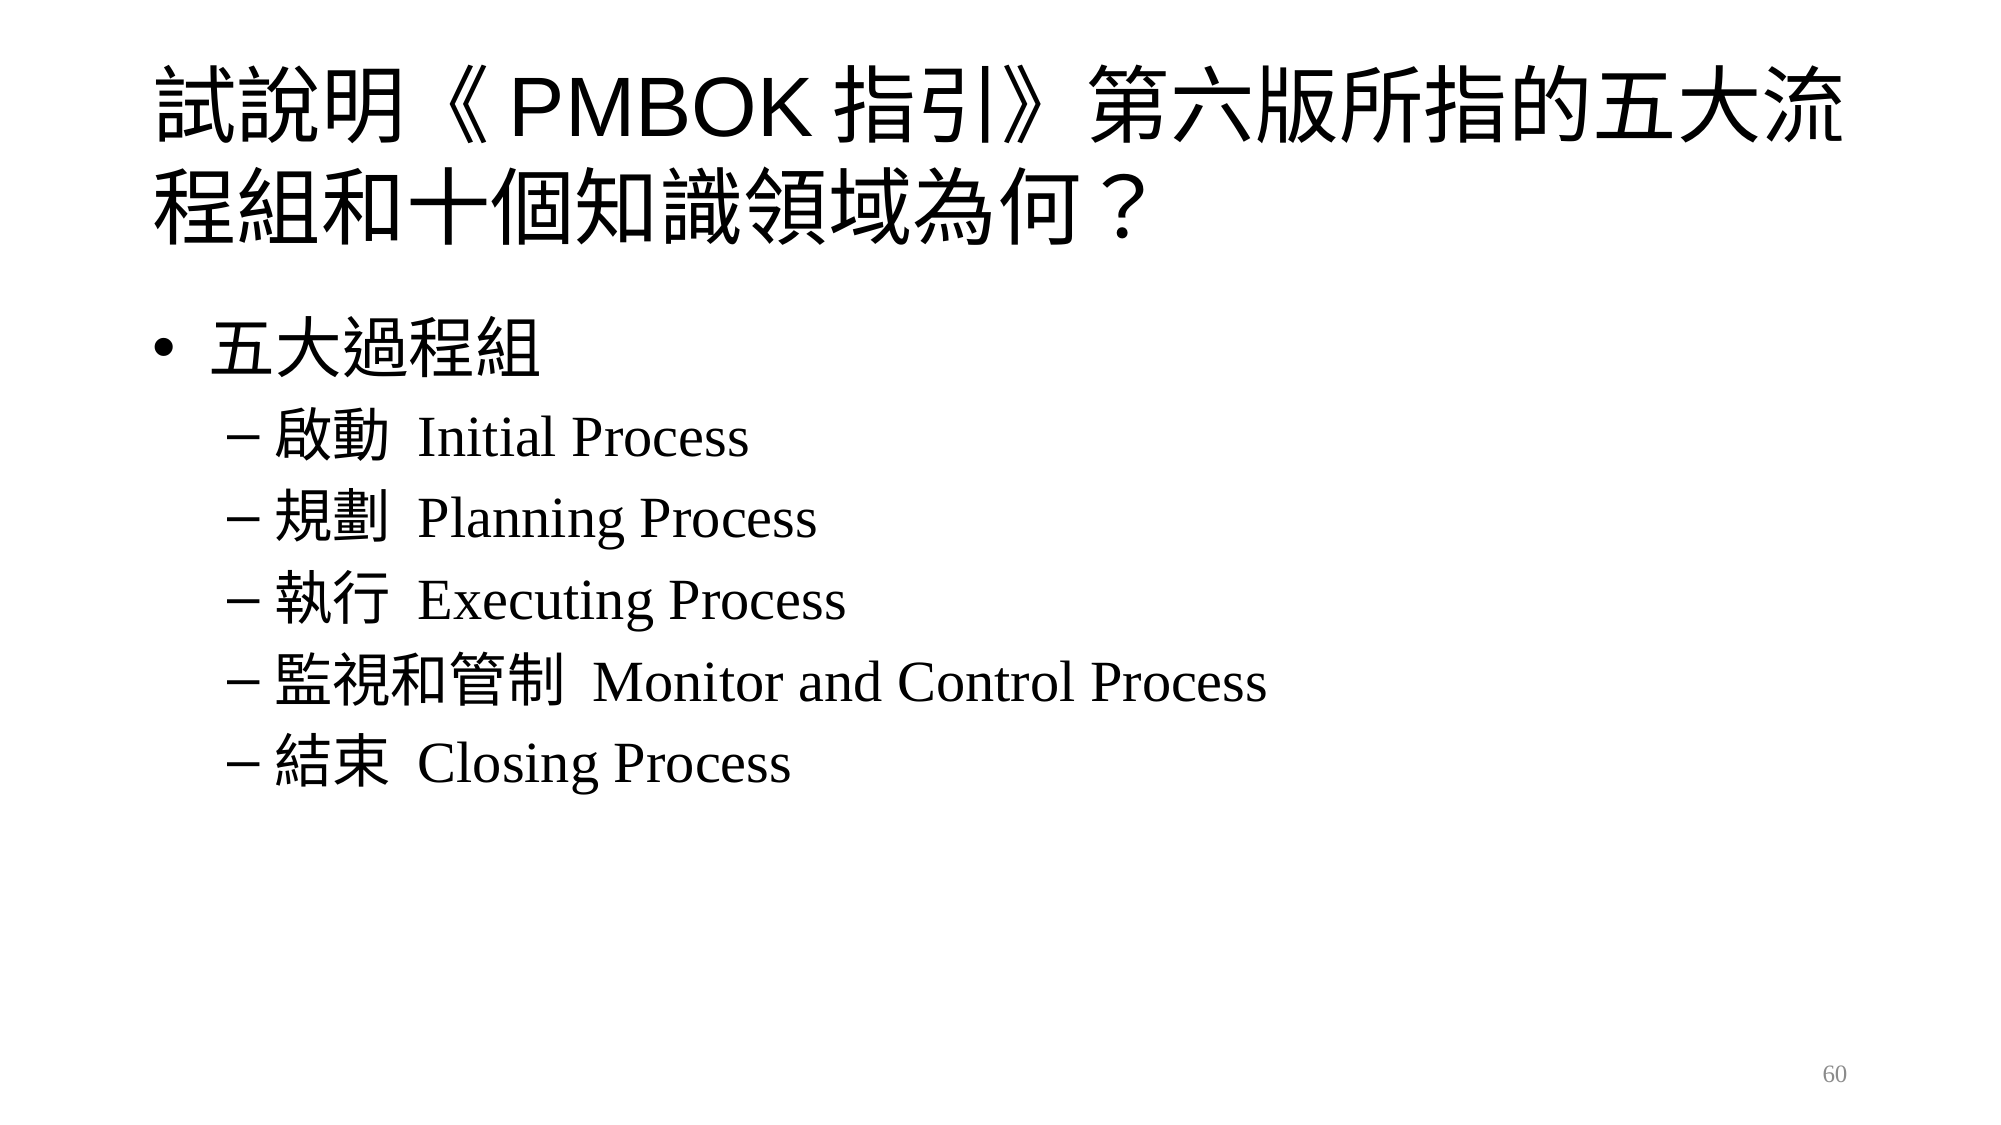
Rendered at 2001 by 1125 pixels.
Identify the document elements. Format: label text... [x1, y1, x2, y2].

list 五大過程組 啟動 Initial Process 規劃 Planning Process 執行 Executing Process 監視和管制 Monitor and Control Process 結束 Closing Process [137, 298, 1863, 1013]
title 試說明《PMBOK指引》第六版所指的五大流程組和十個知識領域為何？ [137, 45, 1863, 263]
slide_number 60 [1325, 1042, 1863, 1103]
